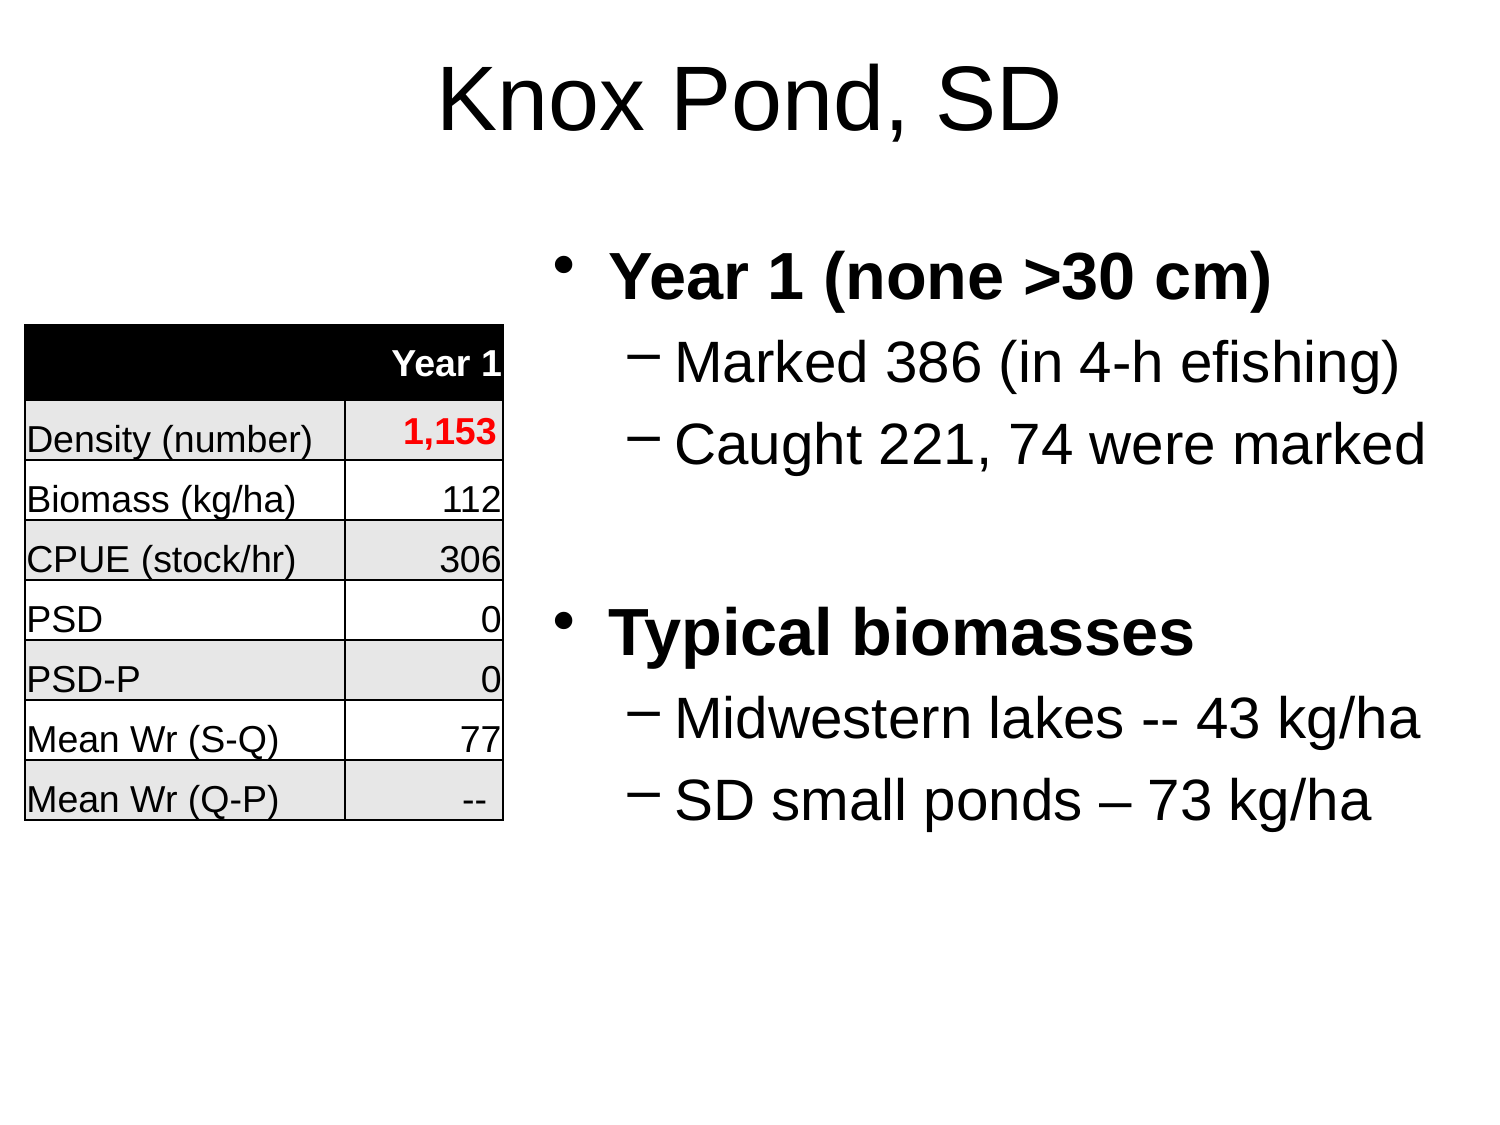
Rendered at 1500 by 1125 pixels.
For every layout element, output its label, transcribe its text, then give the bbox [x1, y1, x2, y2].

table_cell 0 [346, 641, 502, 699]
table_cell CPUE (stock/hr) [26, 521, 344, 579]
table_cell PSD-P [26, 641, 344, 699]
table_cell [346, 401, 388, 459]
list Year 1 (none >30 cm) Marked 386 (in 4-h efishing) Caught 221, 74 were marked Typical biomasses Midwestern lakes -- 43 kg/ha SD small ponds – 73 kg/ha [537, 224, 1475, 1005]
table_header [26, 326, 344, 399]
title Knox Pond, SD [75, 0, 1425, 188]
table_cell 77 [346, 701, 502, 759]
table_cell 112 [346, 461, 502, 519]
table_cell Mean Wr (Q-P) [26, 761, 344, 819]
table_cell -- [346, 761, 502, 819]
table_cell Biomass (kg/ha) [26, 461, 344, 519]
table_header Year 1 [346, 326, 502, 399]
table_cell Density (number) [26, 401, 344, 459]
table_cell 0 [346, 581, 502, 639]
text_box 1,153 [388, 399, 512, 460]
table_cell PSD [26, 581, 344, 639]
table_cell Mean Wr (S-Q) [26, 701, 344, 759]
table_cell 306 [346, 521, 502, 579]
